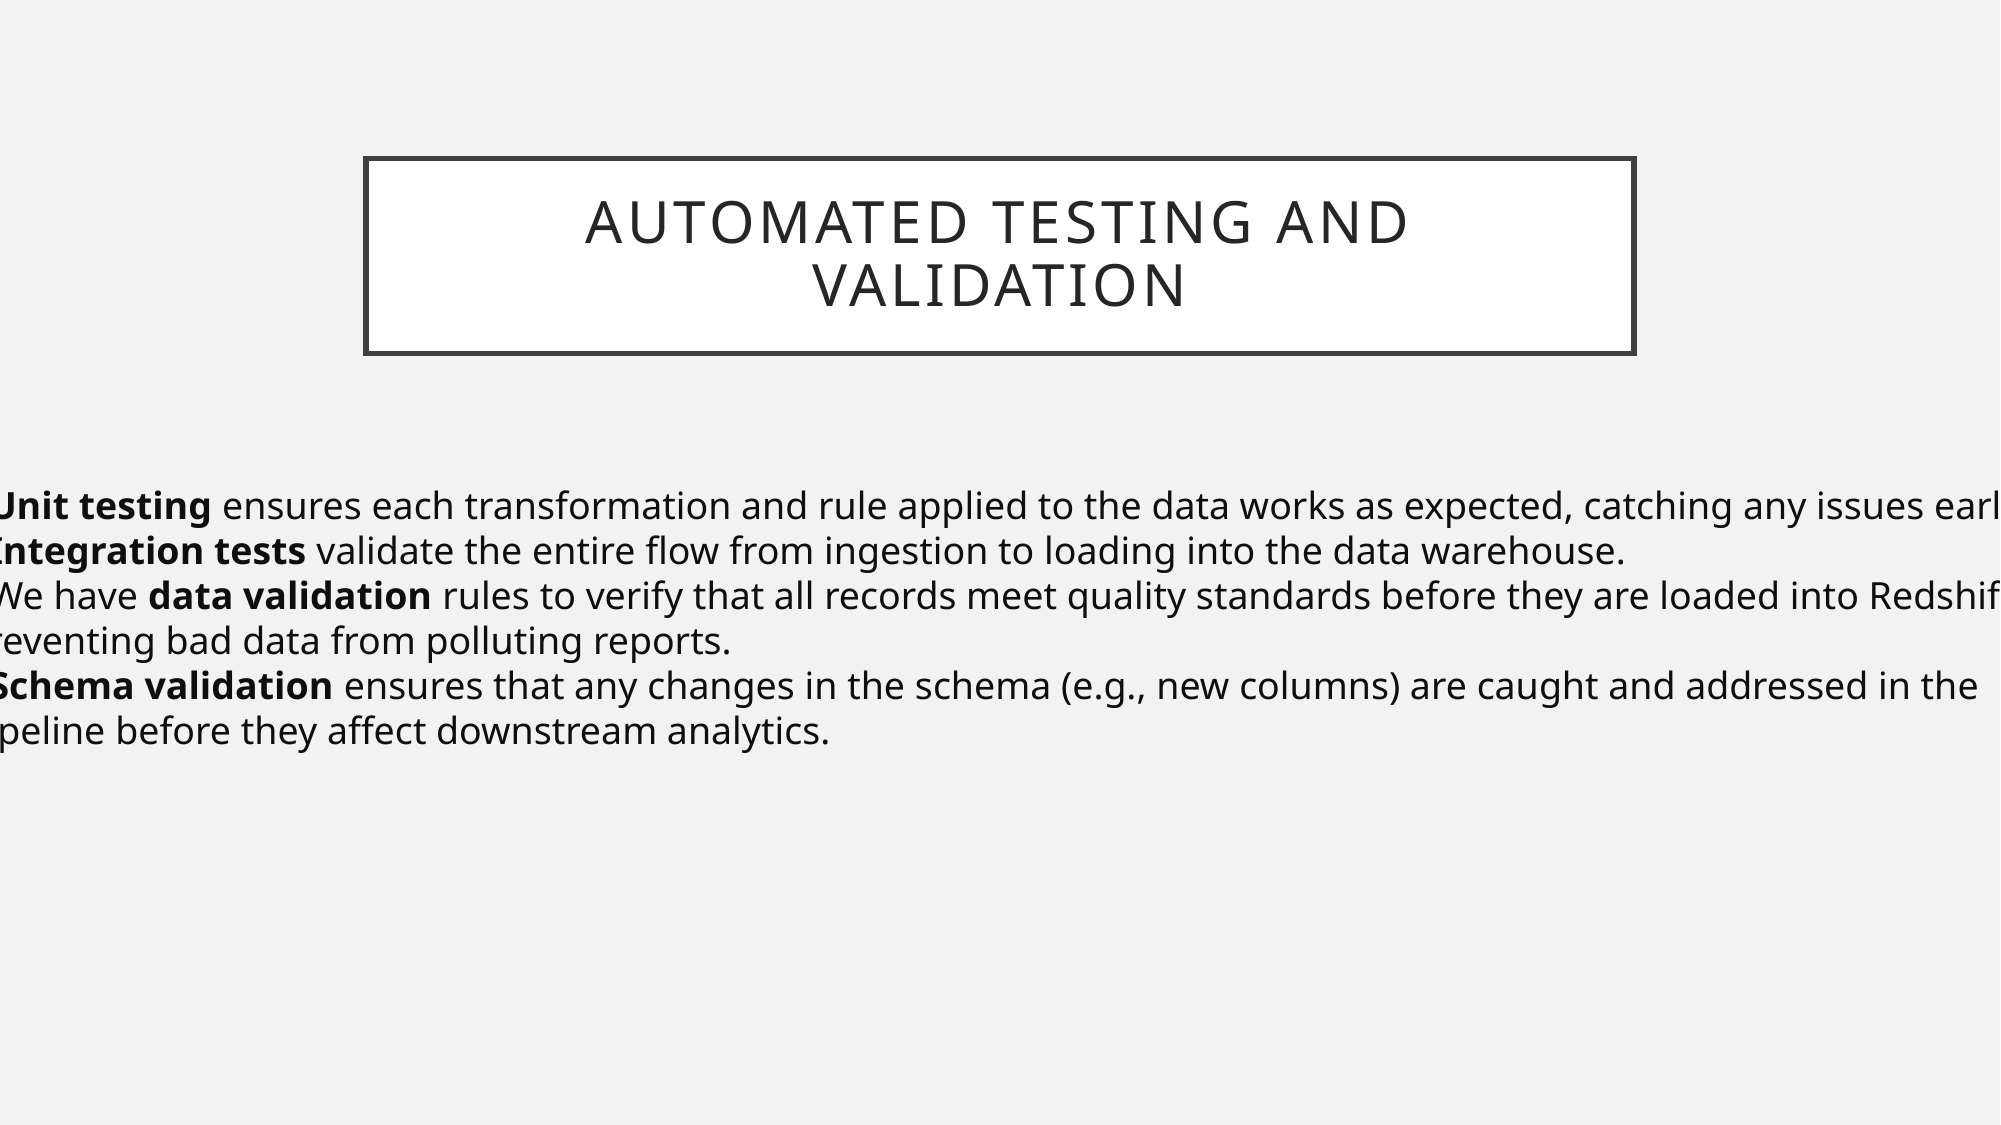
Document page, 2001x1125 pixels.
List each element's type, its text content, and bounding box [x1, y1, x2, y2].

text_box • Unit testing ensures each transformation and rule applied to the data works as expected, catching any issues early. • Integration tests validate the entire flow from ingestion to loading into the data warehouse. • We have data validation rules to verify that all records meet quality standards before they are loaded into Redshift, preventing bad data from polluting reports. • Schema validation ensures that any changes in the schema (e.g., new columns) are caught and addressed in the pipeline before they affect downstream analytics. [0, 474, 2000, 805]
title Automated Testing and Validation [363, 156, 1637, 356]
